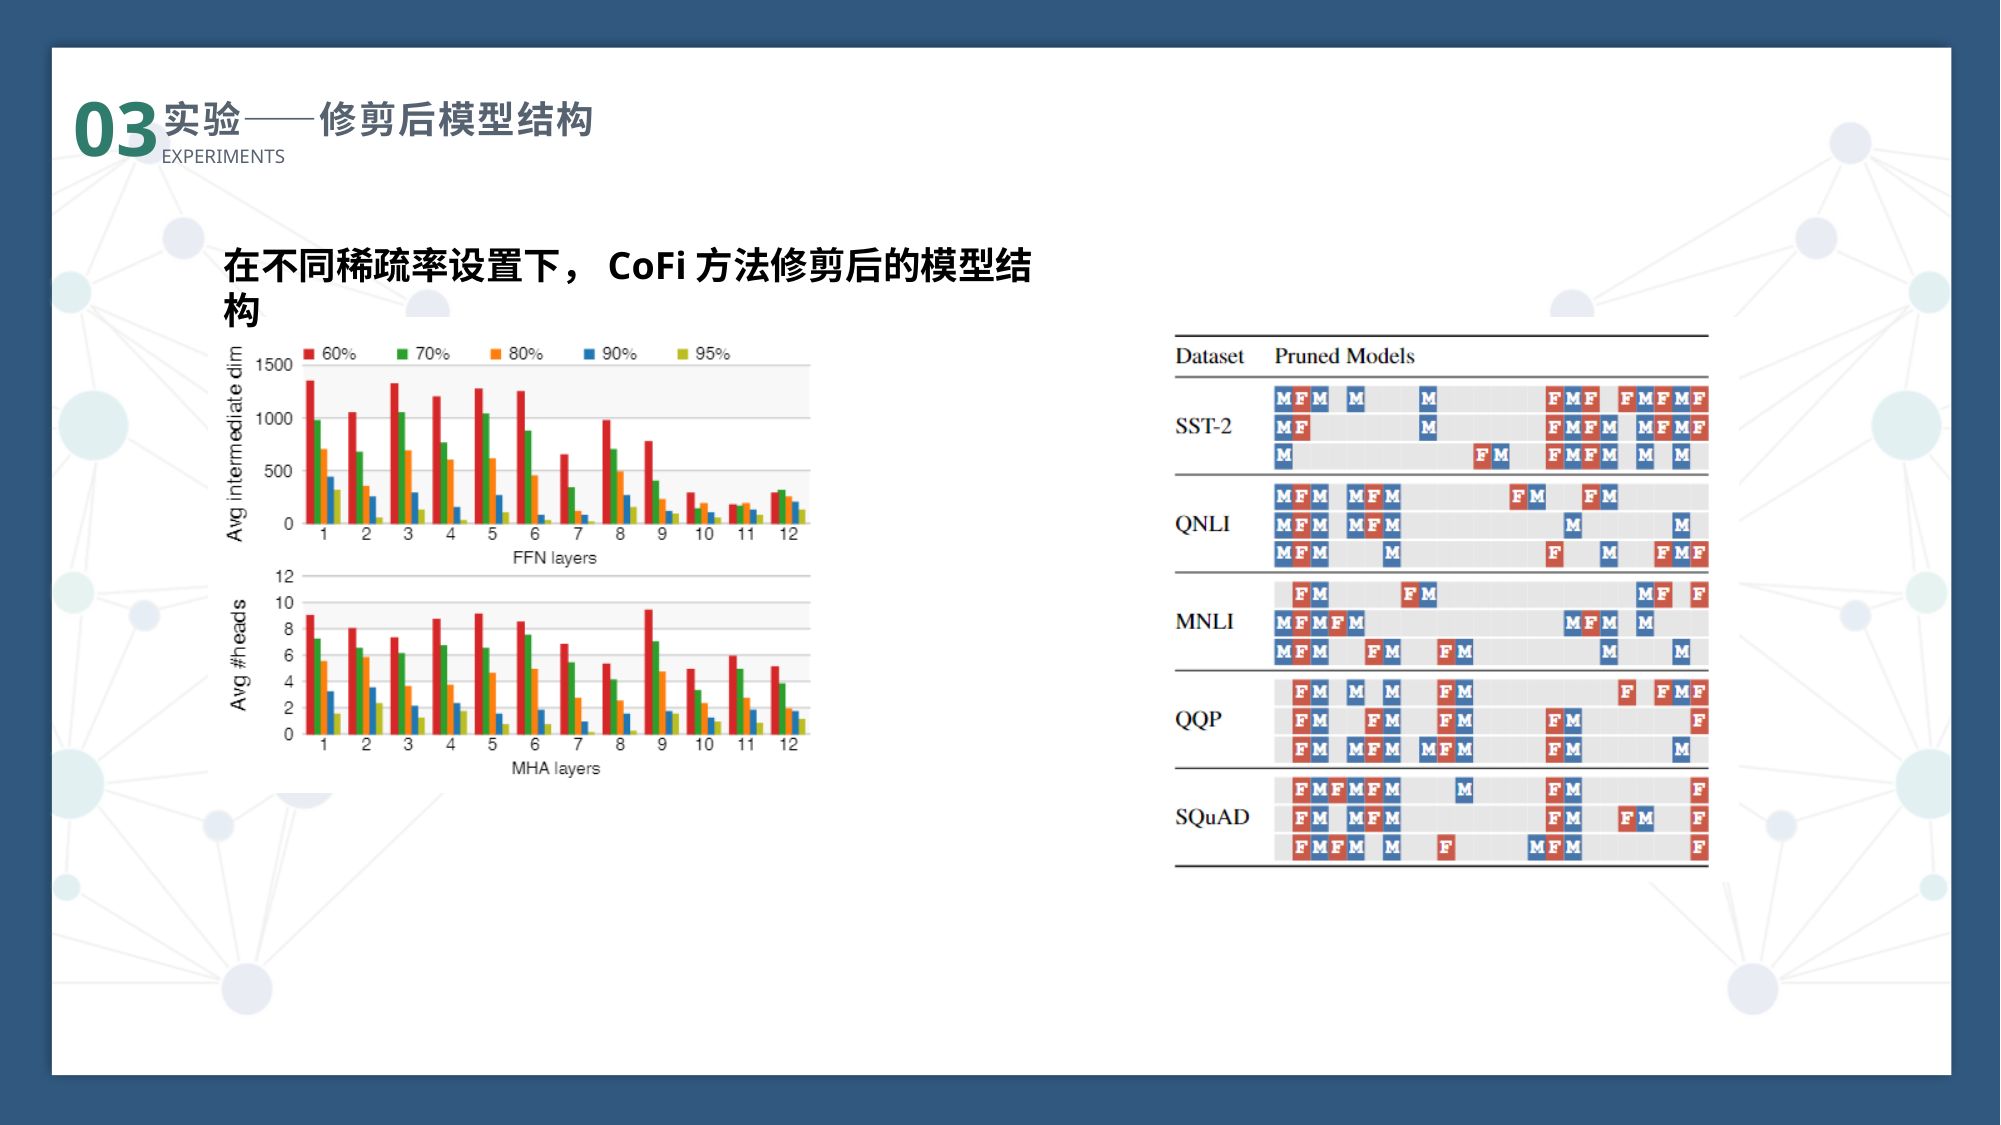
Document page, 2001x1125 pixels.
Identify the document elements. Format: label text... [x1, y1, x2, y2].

picture [49, 119, 852, 1018]
picture [1126, 119, 1951, 1018]
text_box 在不同稀疏率设置下，CoFi方法修剪后的模型结构 [208, 234, 1079, 340]
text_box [58, 74, 804, 181]
